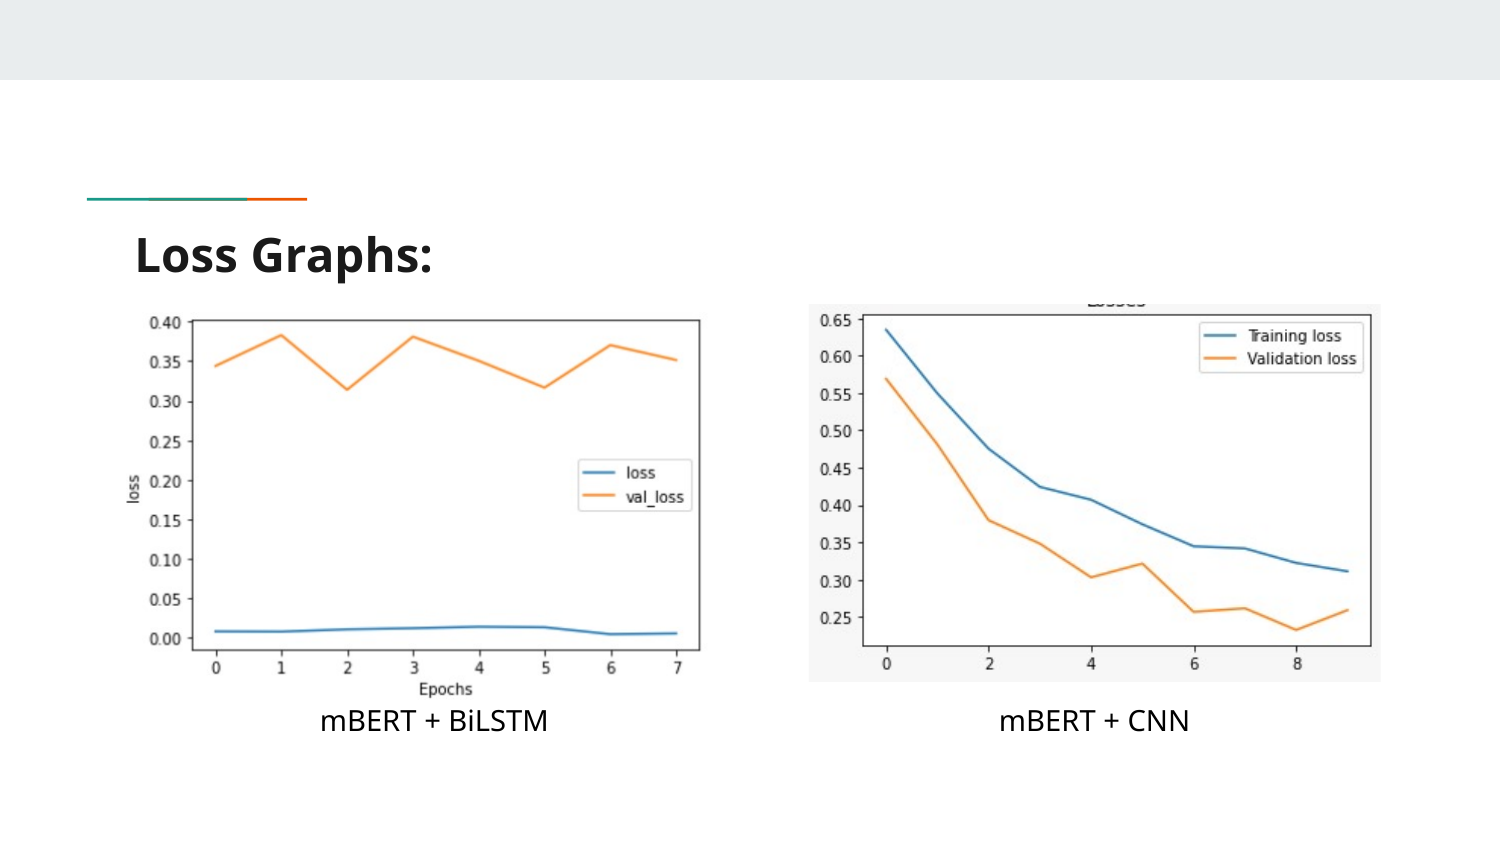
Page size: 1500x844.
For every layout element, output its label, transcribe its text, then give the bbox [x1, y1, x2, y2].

text_box mBERT + BiLSTM [148, 706, 721, 752]
picture [119, 303, 721, 701]
picture [808, 303, 1381, 682]
text_box mBERT + CNN [808, 688, 1381, 752]
title Loss Graphs: [119, 209, 1381, 298]
